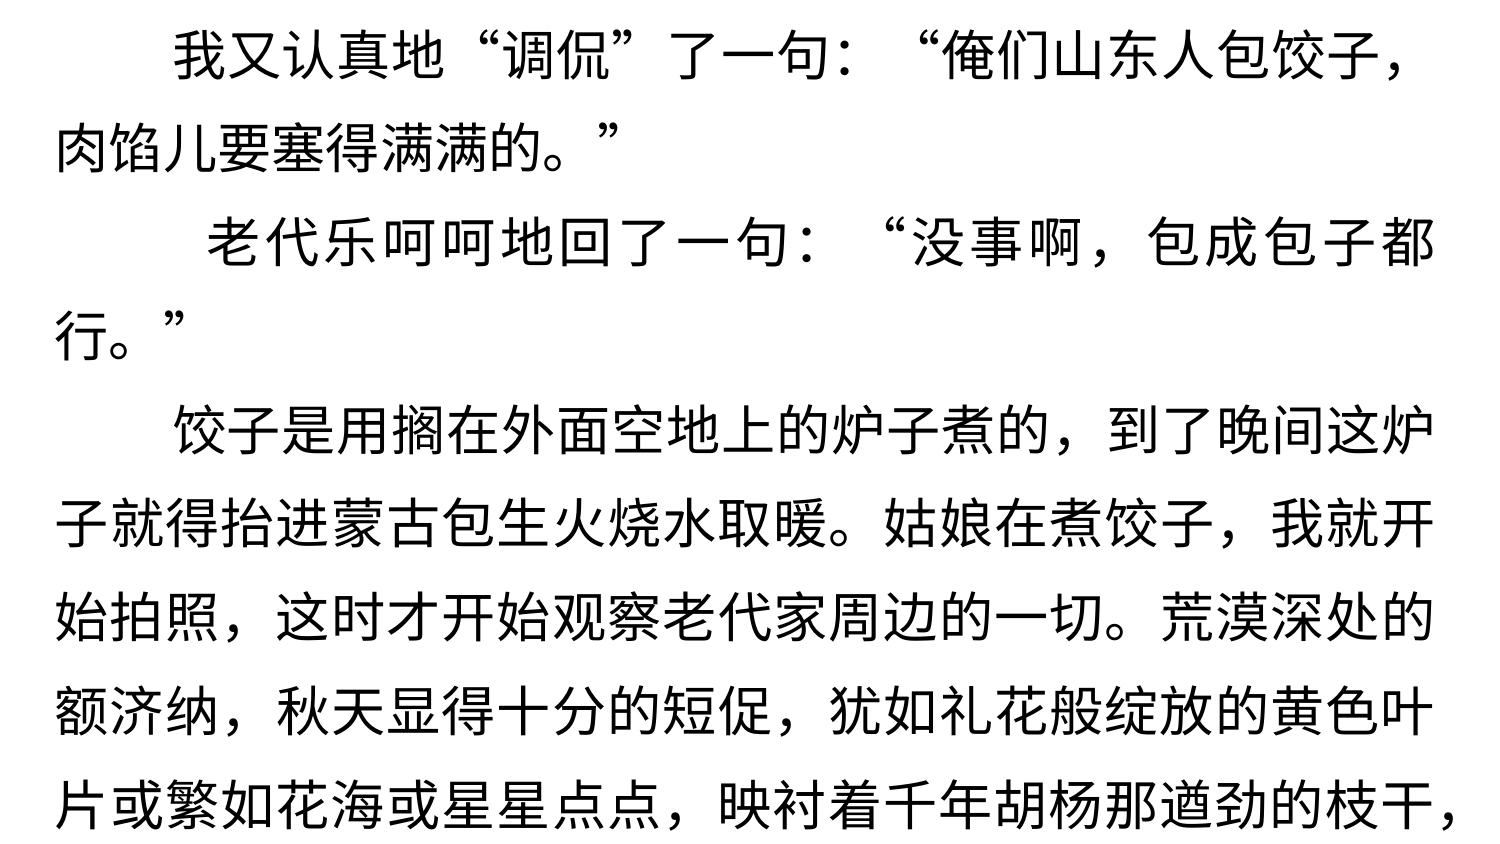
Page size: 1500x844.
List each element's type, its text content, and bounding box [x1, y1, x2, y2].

text_box 我又认真地“调侃”了一句：“俺们山东人包饺子，肉馅儿要塞得满满的。” 老代乐呵呵地回了一句：“没事啊，包成包子都行。” 饺子是用搁在外面空地上的炉子煮的，到了晚间这炉子就得抬进蒙古包生火烧水取暖。姑娘在煮饺子，我就开始拍照，这时才开始观察老代家周边的一切。荒漠深处的额济纳，秋天显得十分的短促，犹如礼花般绽放的黄色叶片或繁如花海或星星点点，映衬着千年胡杨那遒劲的枝干，美得让人窒息。 [39, 0, 1451, 844]
